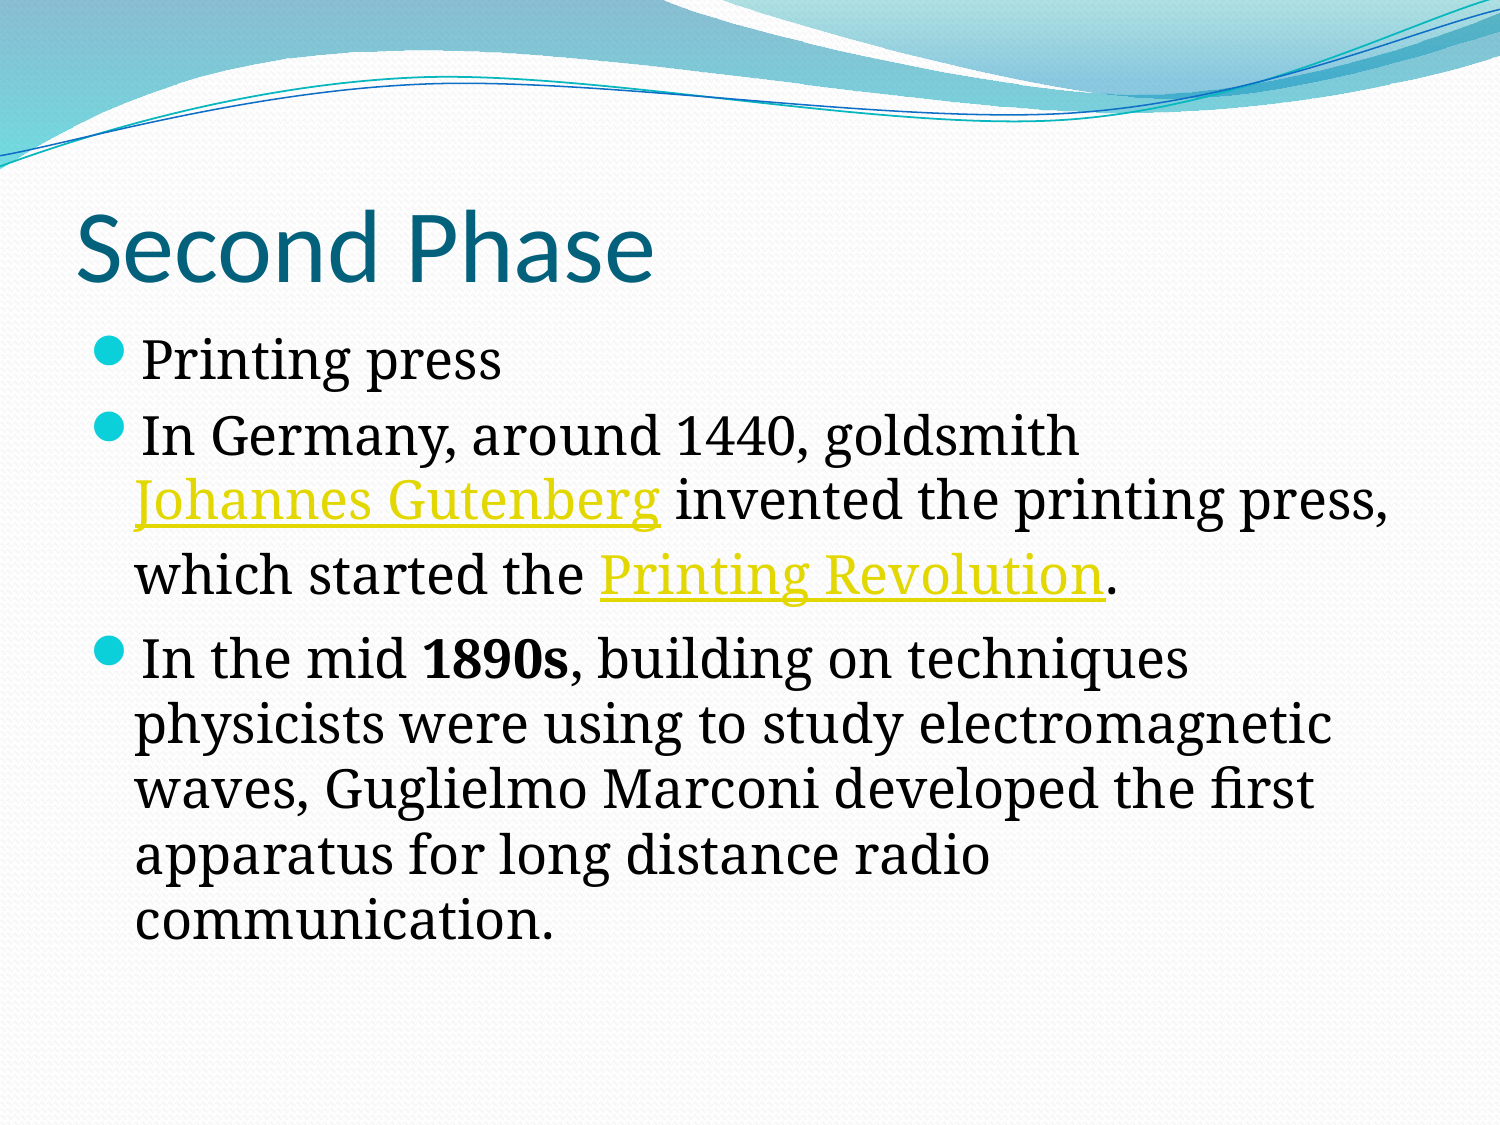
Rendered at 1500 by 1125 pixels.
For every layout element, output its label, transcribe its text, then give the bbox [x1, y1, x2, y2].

title Second Phase [75, 115, 1425, 303]
list Printing press In Germany, around 1440, goldsmith Johannes Gutenberg invented the printing press, which started the Printing Revolution. In the mid 1890s, building on techniques physicists were using to study electromagnetic waves, Guglielmo Marconi developed the first apparatus for long distance radio communication. [75, 317, 1425, 1038]
